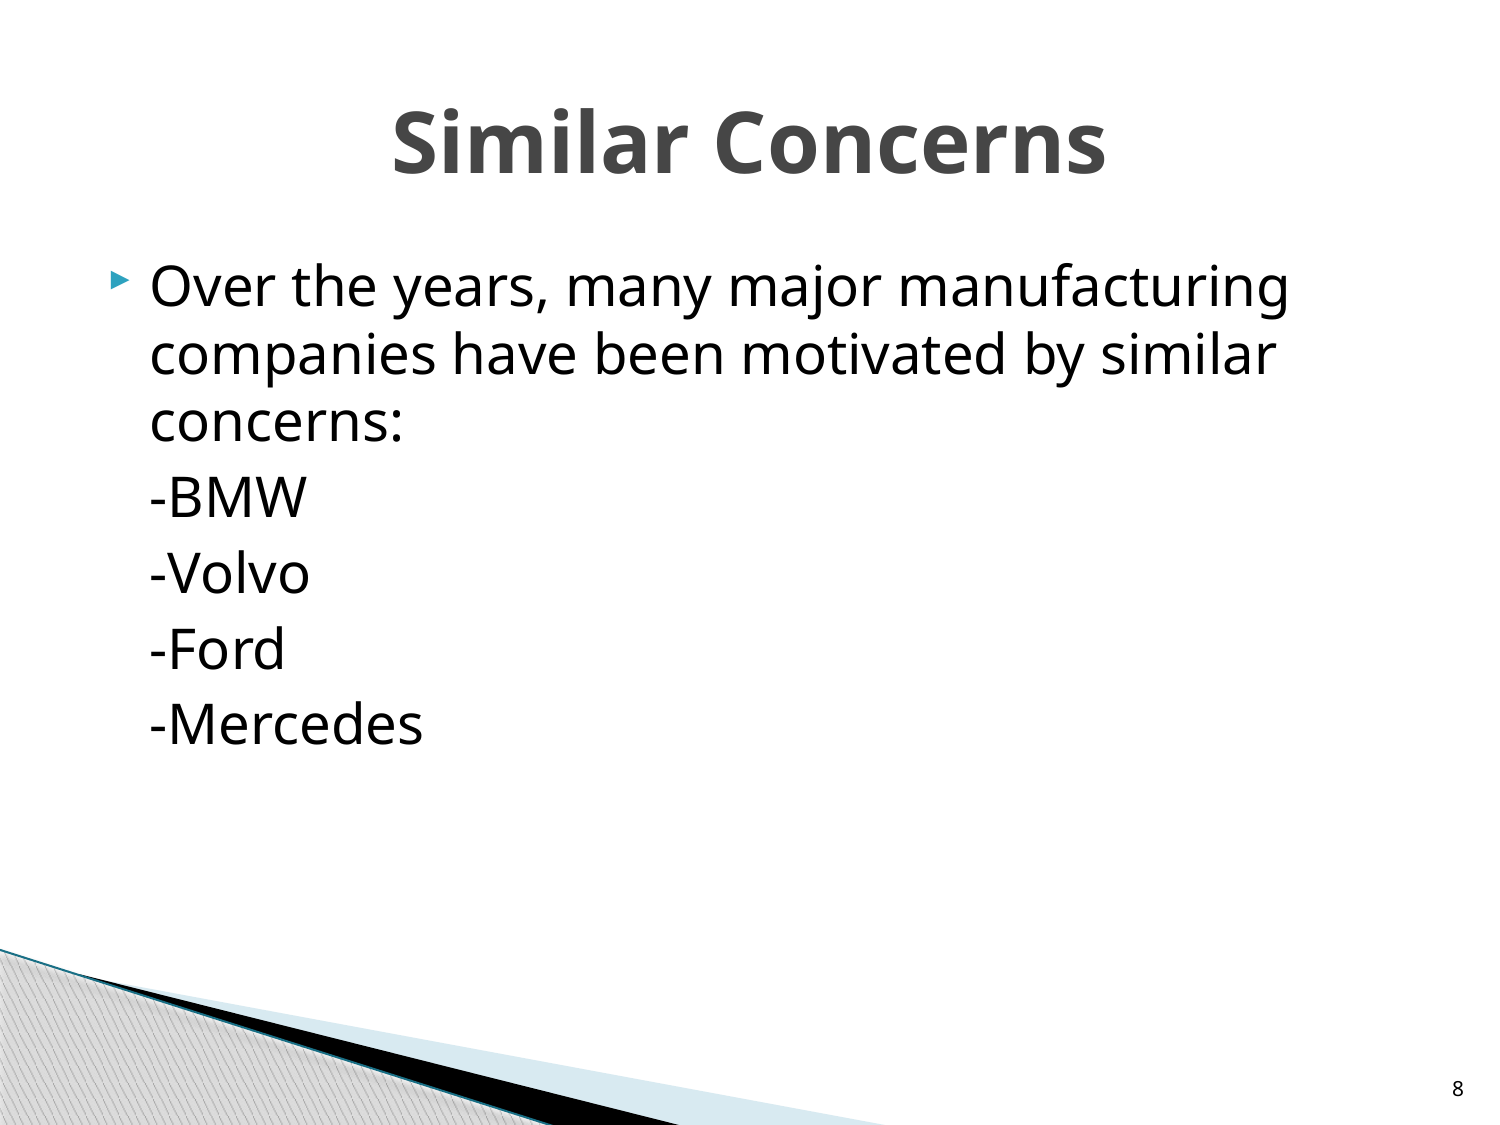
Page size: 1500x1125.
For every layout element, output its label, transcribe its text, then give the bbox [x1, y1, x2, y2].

title Similar Concerns [75, 45, 1425, 233]
slide_number 8 [1418, 1051, 1479, 1112]
list Over the years, many major manufacturing companies have been motivated by similar concerns: -BMW -Volvo -Ford -Mercedes [75, 243, 1425, 986]
